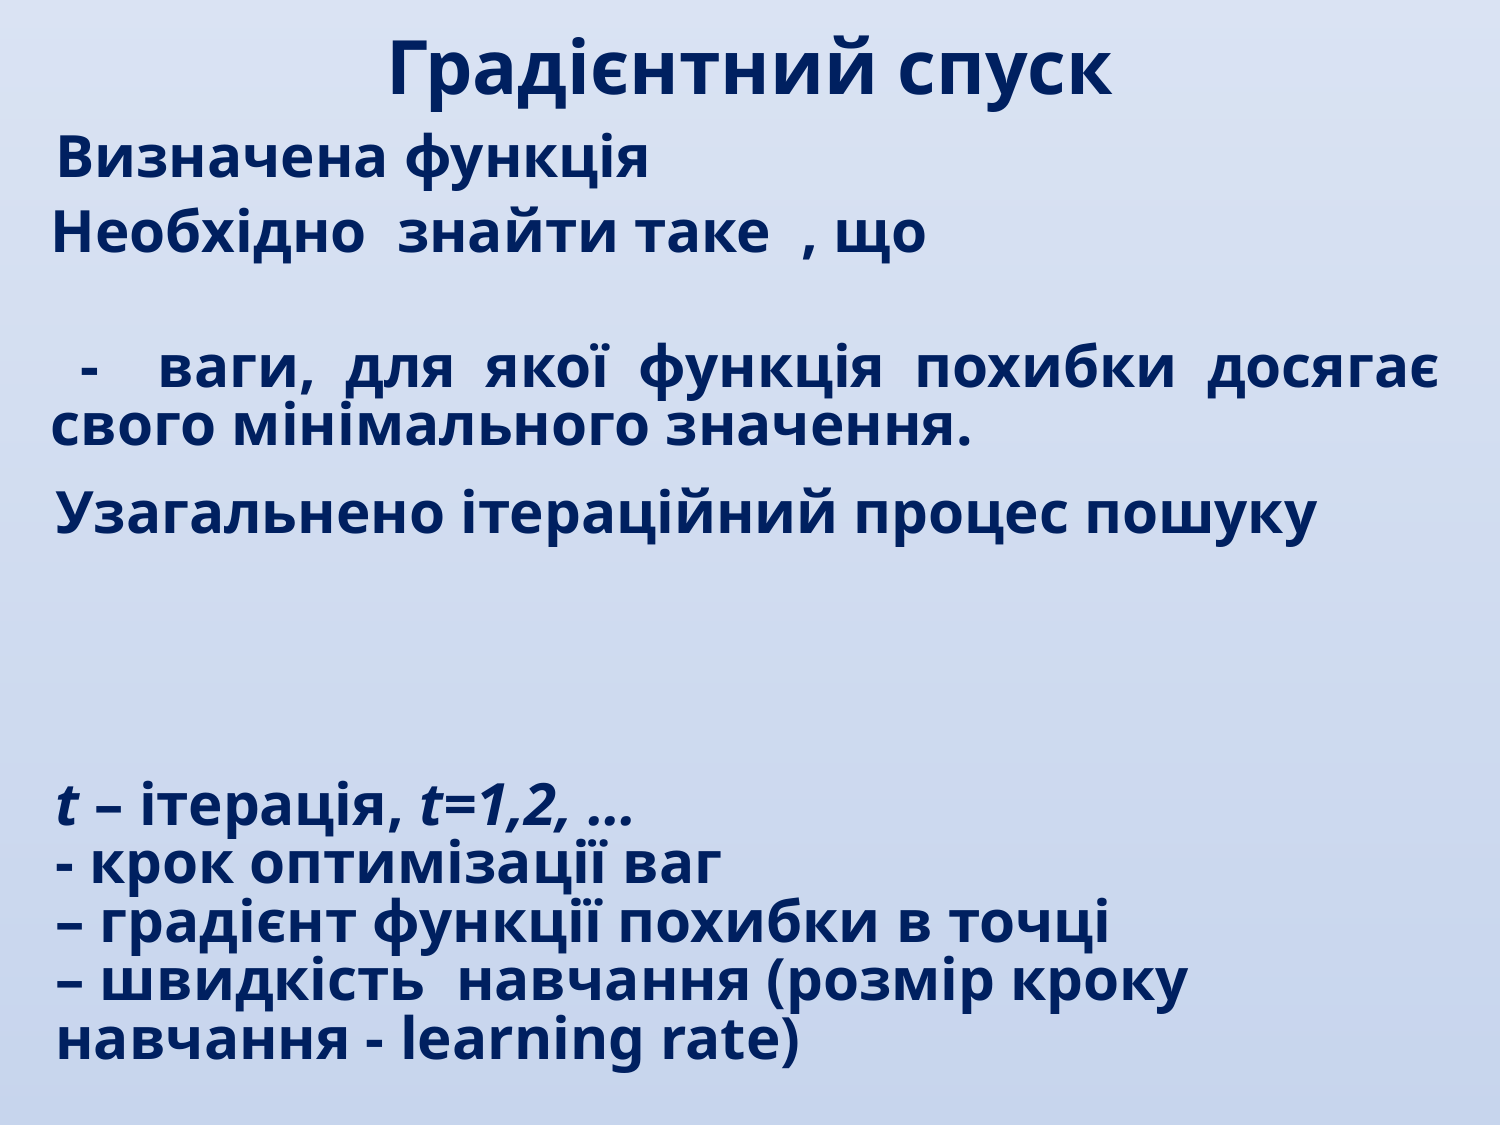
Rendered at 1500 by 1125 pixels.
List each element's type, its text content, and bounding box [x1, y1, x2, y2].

text_box Градієнтний спуск [17, 12, 1483, 118]
